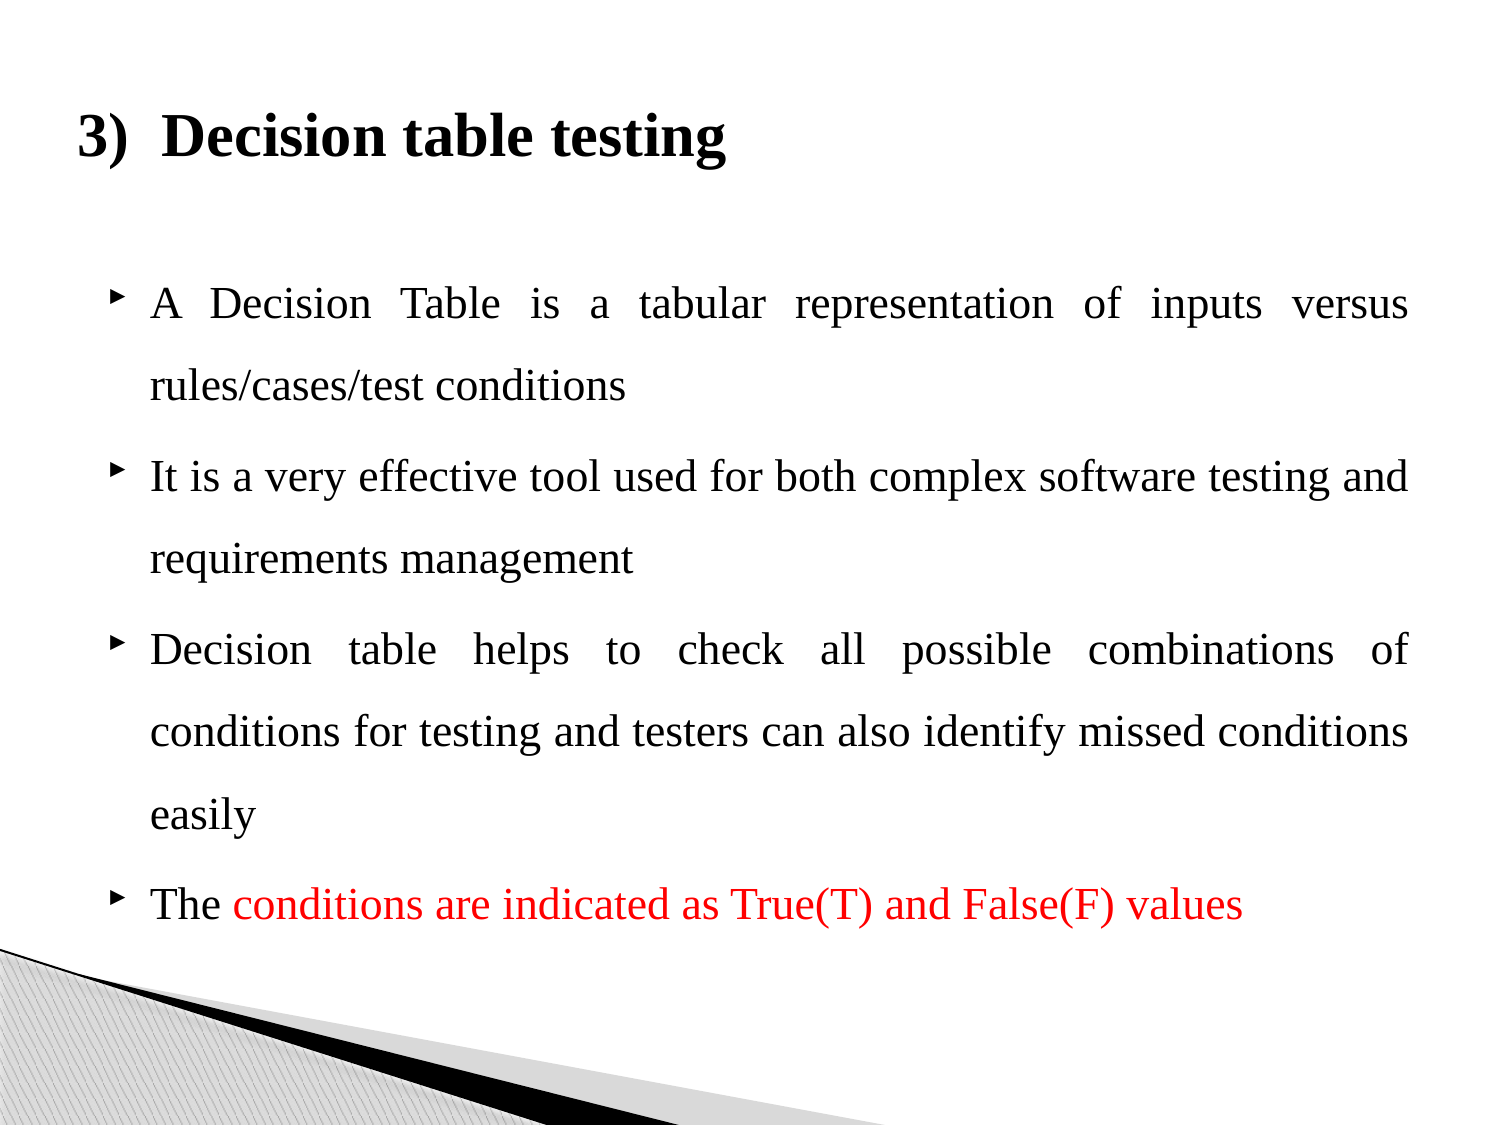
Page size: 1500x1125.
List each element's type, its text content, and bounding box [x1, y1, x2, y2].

title Decision table testing [62, 37, 1413, 225]
list A Decision Table is a tabular representation of inputs versus rules/cases/test conditions It is a very effective tool used for both complex software testing and requirements management Decision table helps to check all possible combinations of conditions for testing and testers can also identify missed conditions easily The conditions are indicated as True(T) and False(F) values [75, 237, 1425, 980]
